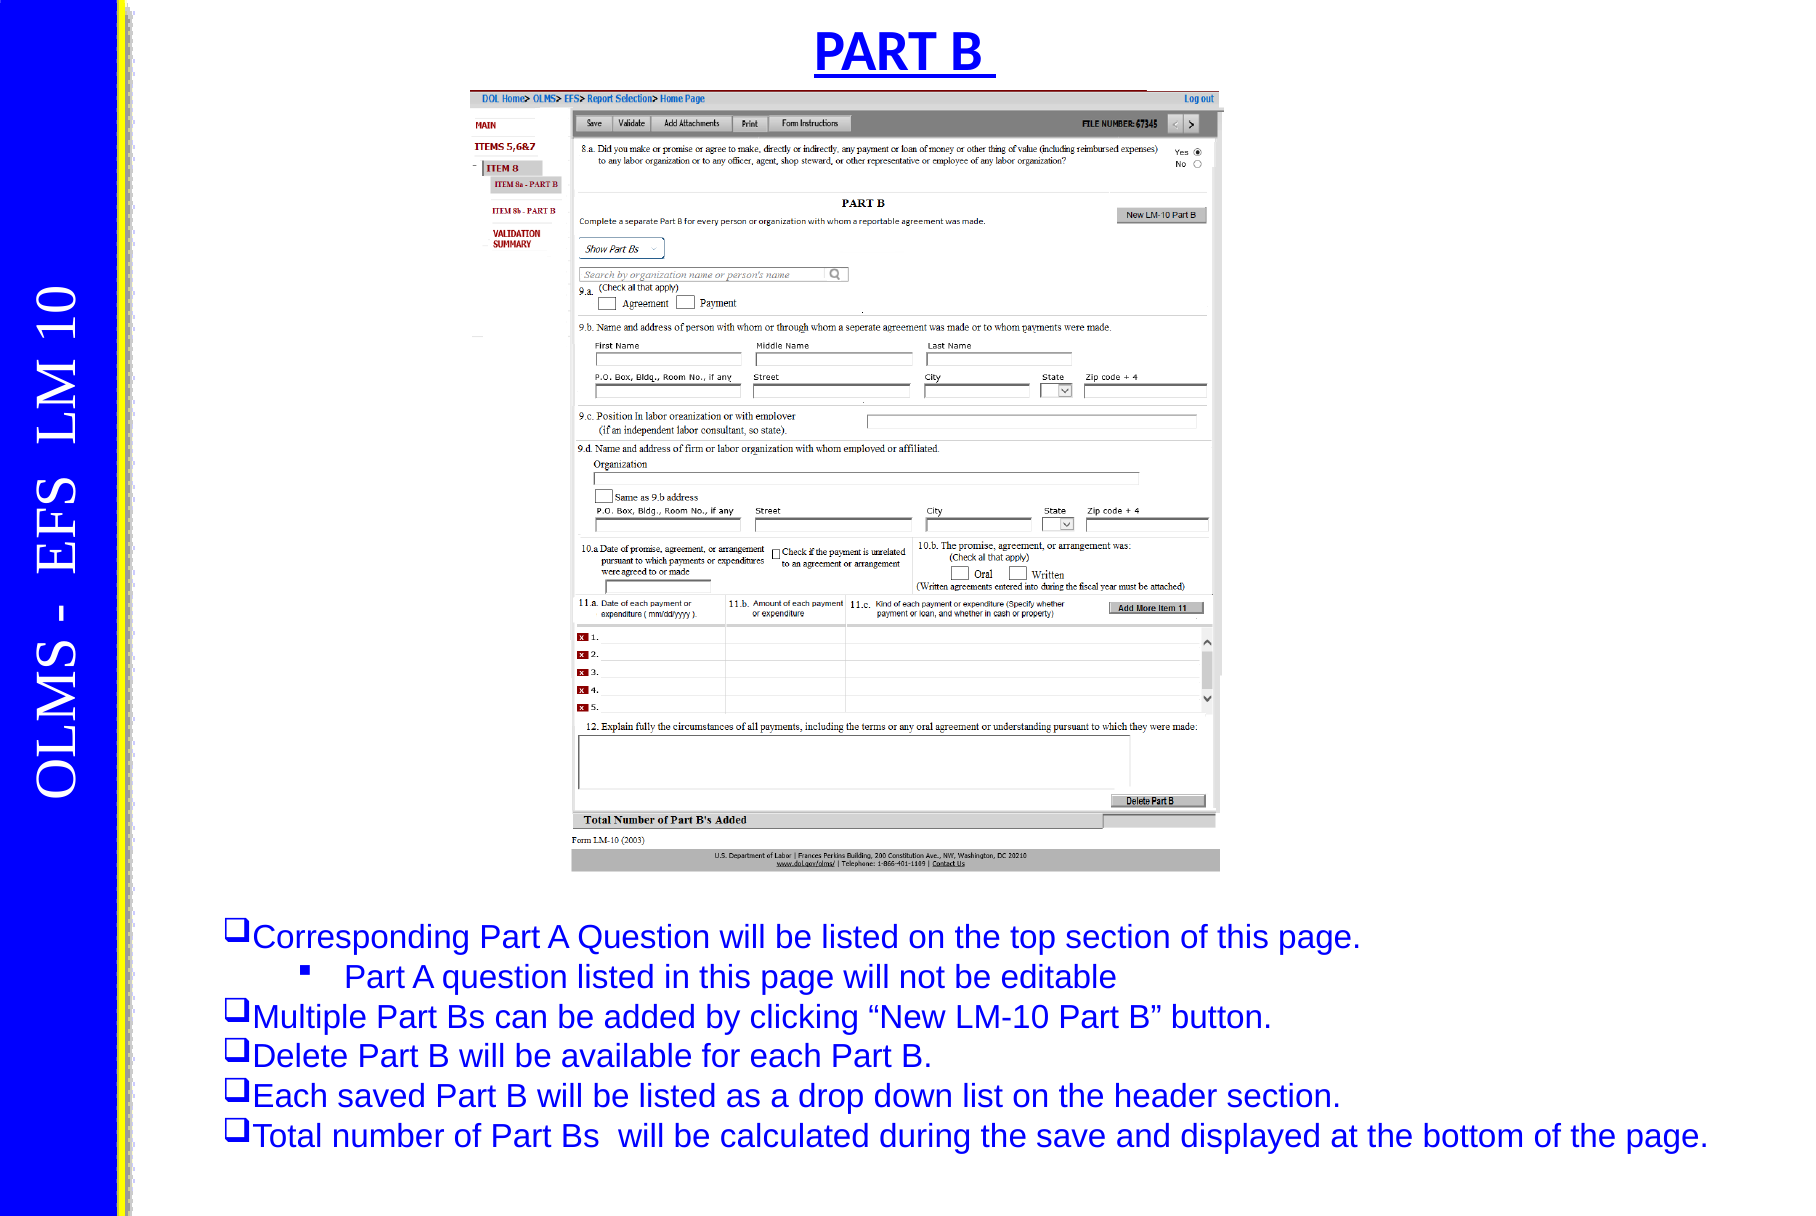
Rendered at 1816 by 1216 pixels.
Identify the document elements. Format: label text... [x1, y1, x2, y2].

text_box Corresponding Part A Question will be listed on the top section of this page. Part A question listed in this page will not be editable Multiple Part Bs can be added by clicking “New LM-10 Part B” button. Delete Part B will be available for each Part B. Each saved Part B will be listed as a drop down list on the header section. Total number of Part Bs will be calculated during the save and displayed at the bottom of the page. [207, 907, 1756, 1216]
text_box Part b [270, 4, 1541, 90]
picture [0, 0, 137, 1216]
picture [469, 89, 1224, 875]
